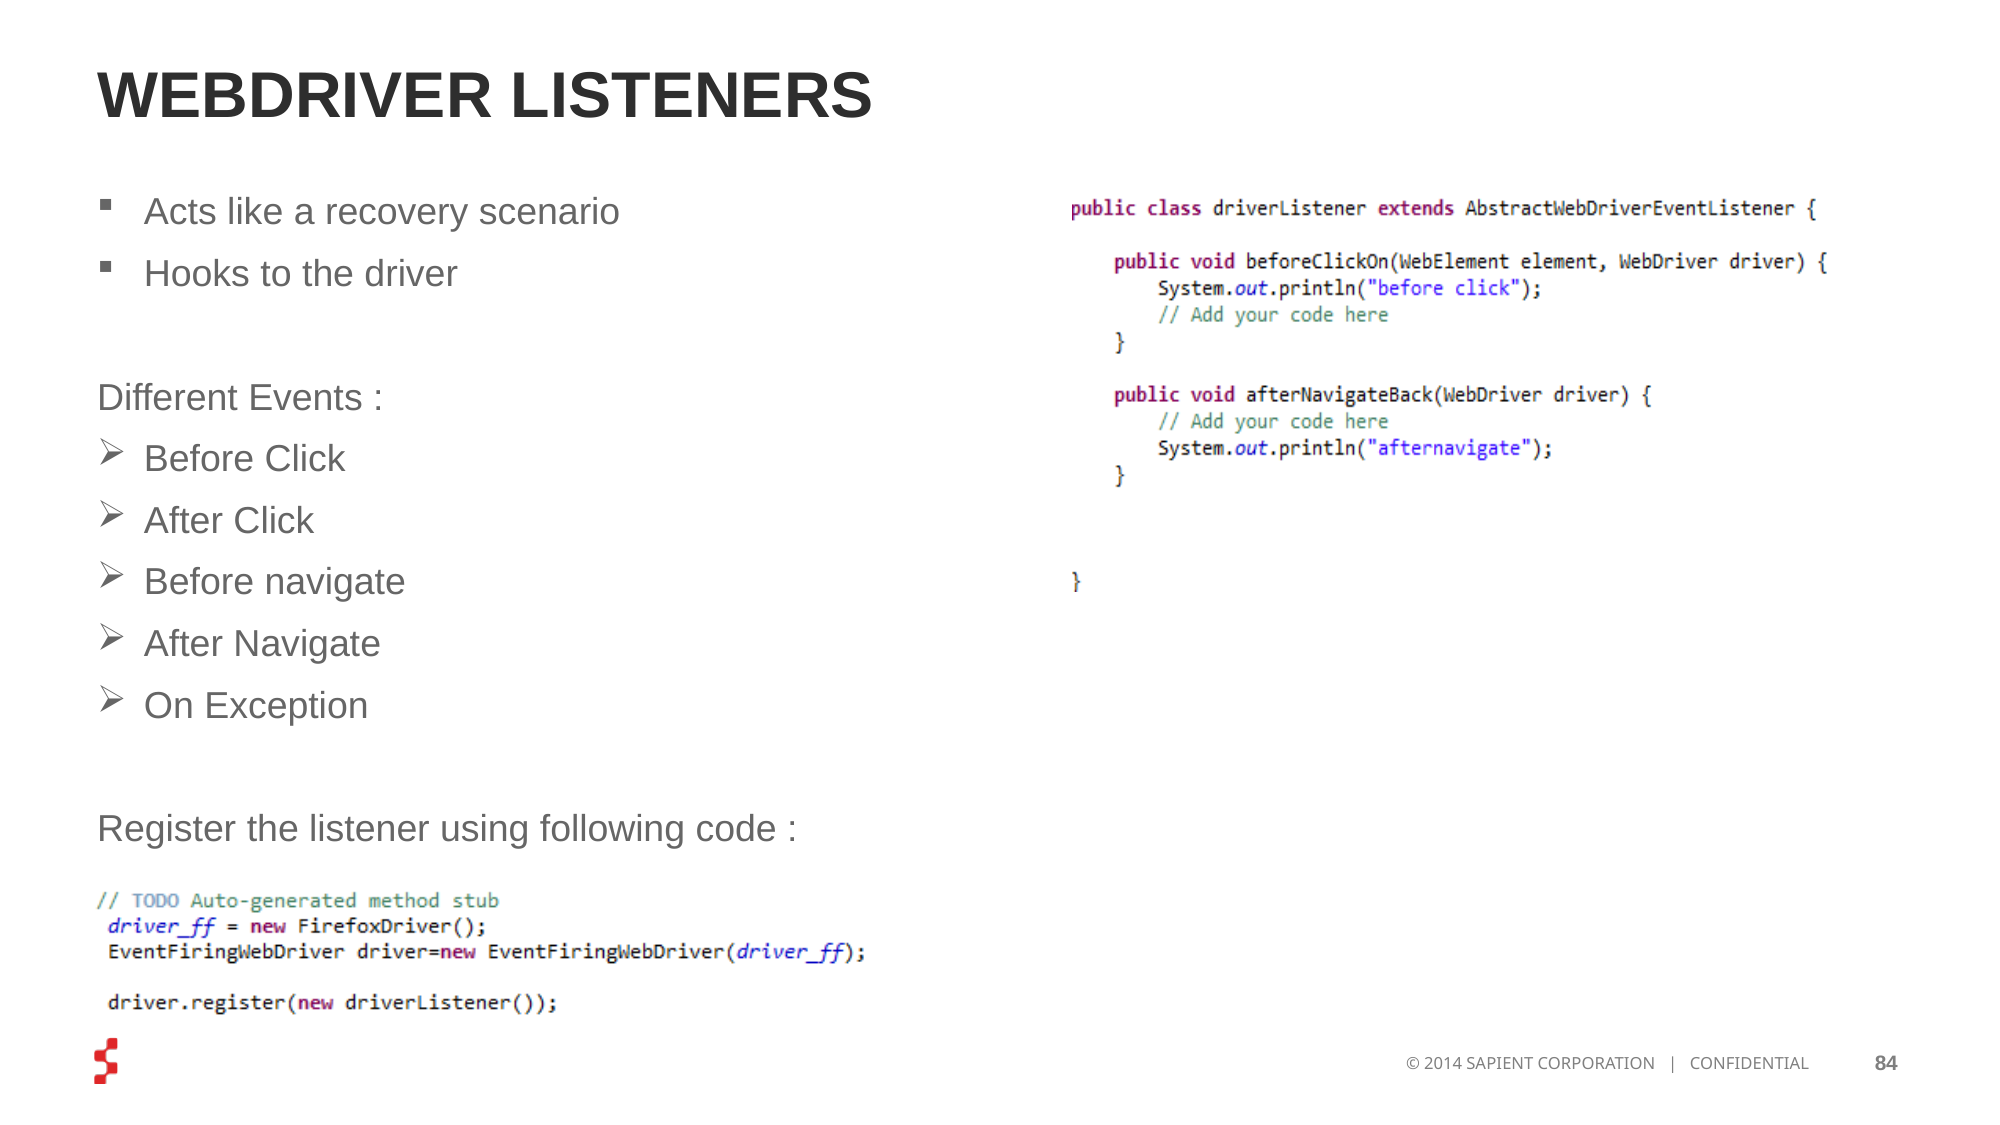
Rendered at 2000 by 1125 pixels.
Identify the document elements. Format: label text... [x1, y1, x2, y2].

title WEBDRIVER LISTENERS [97, 44, 1897, 138]
picture [1071, 187, 1852, 592]
list Acts like a recovery scenario Hooks to the driver Different Events : Before Click After Click Before navigate After Navigate On Exception Register the listener using following code : [97, 187, 1897, 1009]
picture [81, 888, 886, 1019]
